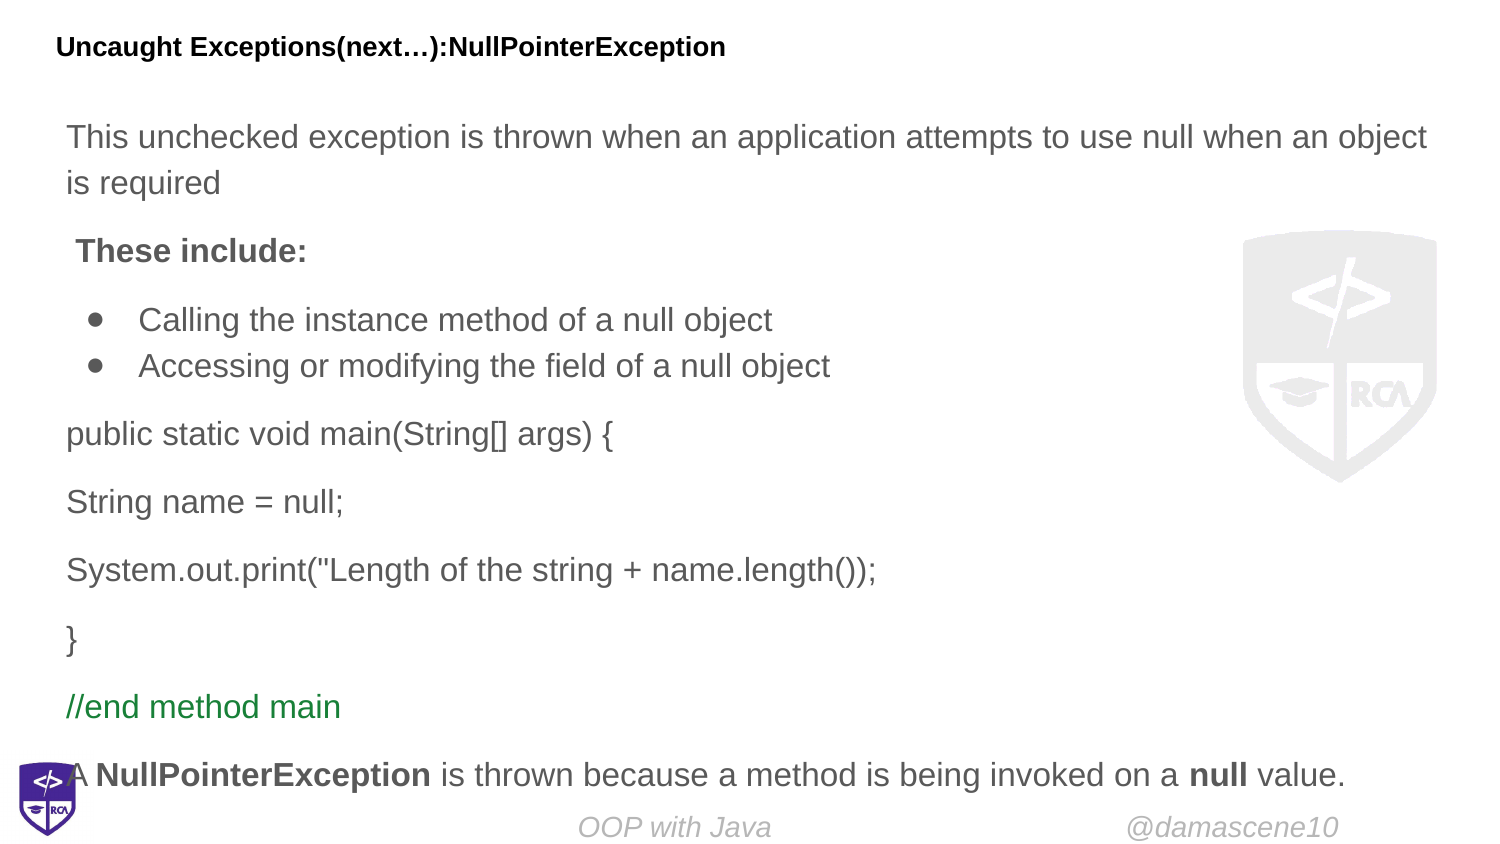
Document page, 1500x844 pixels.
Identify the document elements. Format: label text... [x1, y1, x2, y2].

title Uncaught Exceptions(next…):NullPointerException [40, 14, 1439, 78]
picture [0, 750, 94, 844]
list This unchecked exception is thrown when an application attempts to use null when an object is required These include: Calling the instance method of a null object Accessing or modifying the field of a null object public static void main(String[] args) { String name = null; System.out.print("Length of the string + name.length()); } //end method main A NullPointerException is thrown because a method is being invoked on a null value. [51, 94, 1449, 814]
